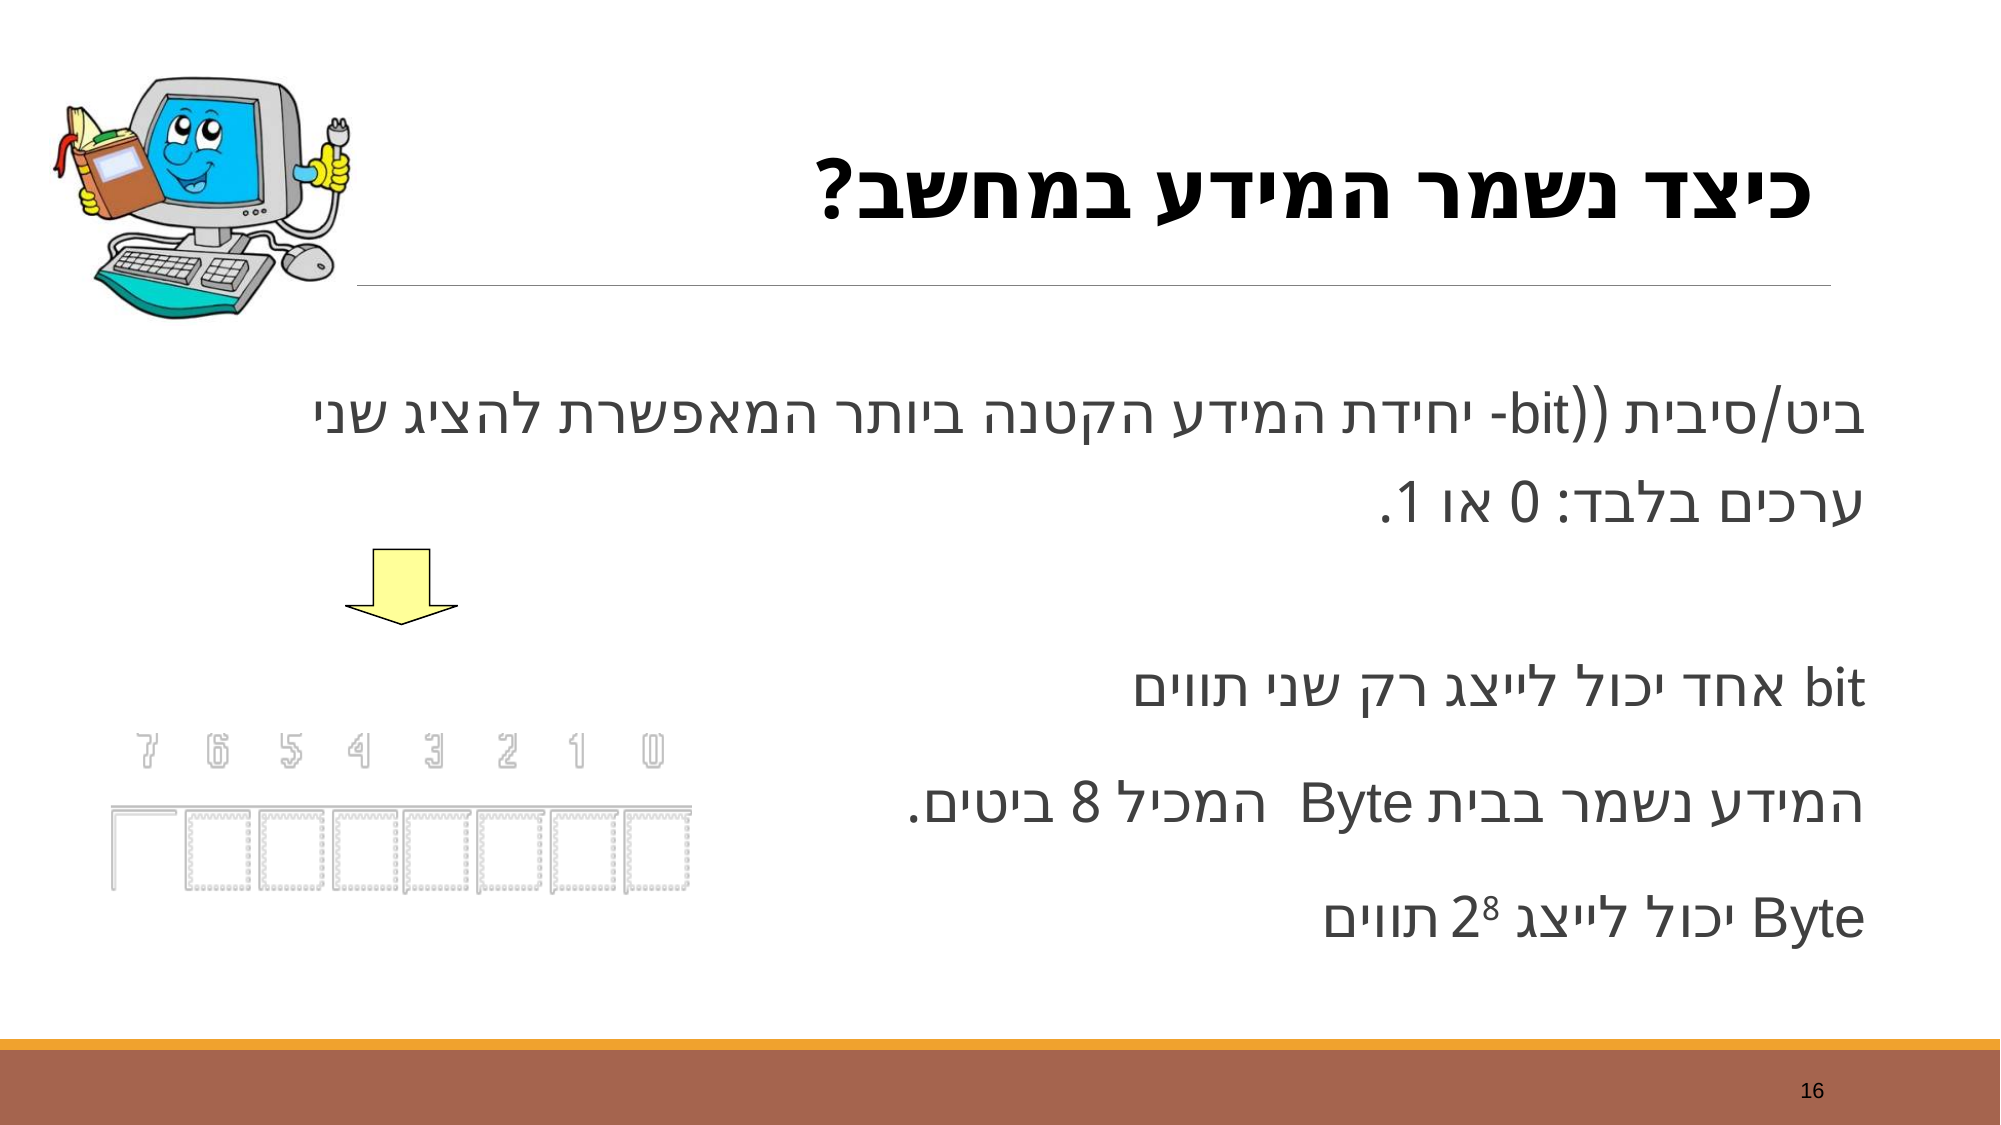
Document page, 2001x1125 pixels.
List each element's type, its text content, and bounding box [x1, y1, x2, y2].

title כיצד נשמר המידע במחשב? [180, 47, 1830, 244]
picture [49, 68, 358, 327]
list ביט/סיבית ((bit- יחידת המידע הקטנה ביותר המאפשרת להציג שני ערכים בלבד: 0 או 1. bit אחד יכול לייצג רק שני תווים המידע נשמר בבית Byte המכיל 8 ביטים. Byte יכול לייצג 28 תווים [180, 347, 1884, 963]
text_box [345, 549, 458, 625]
slide_number 16 [1624, 1059, 1840, 1120]
picture [110, 733, 693, 900]
